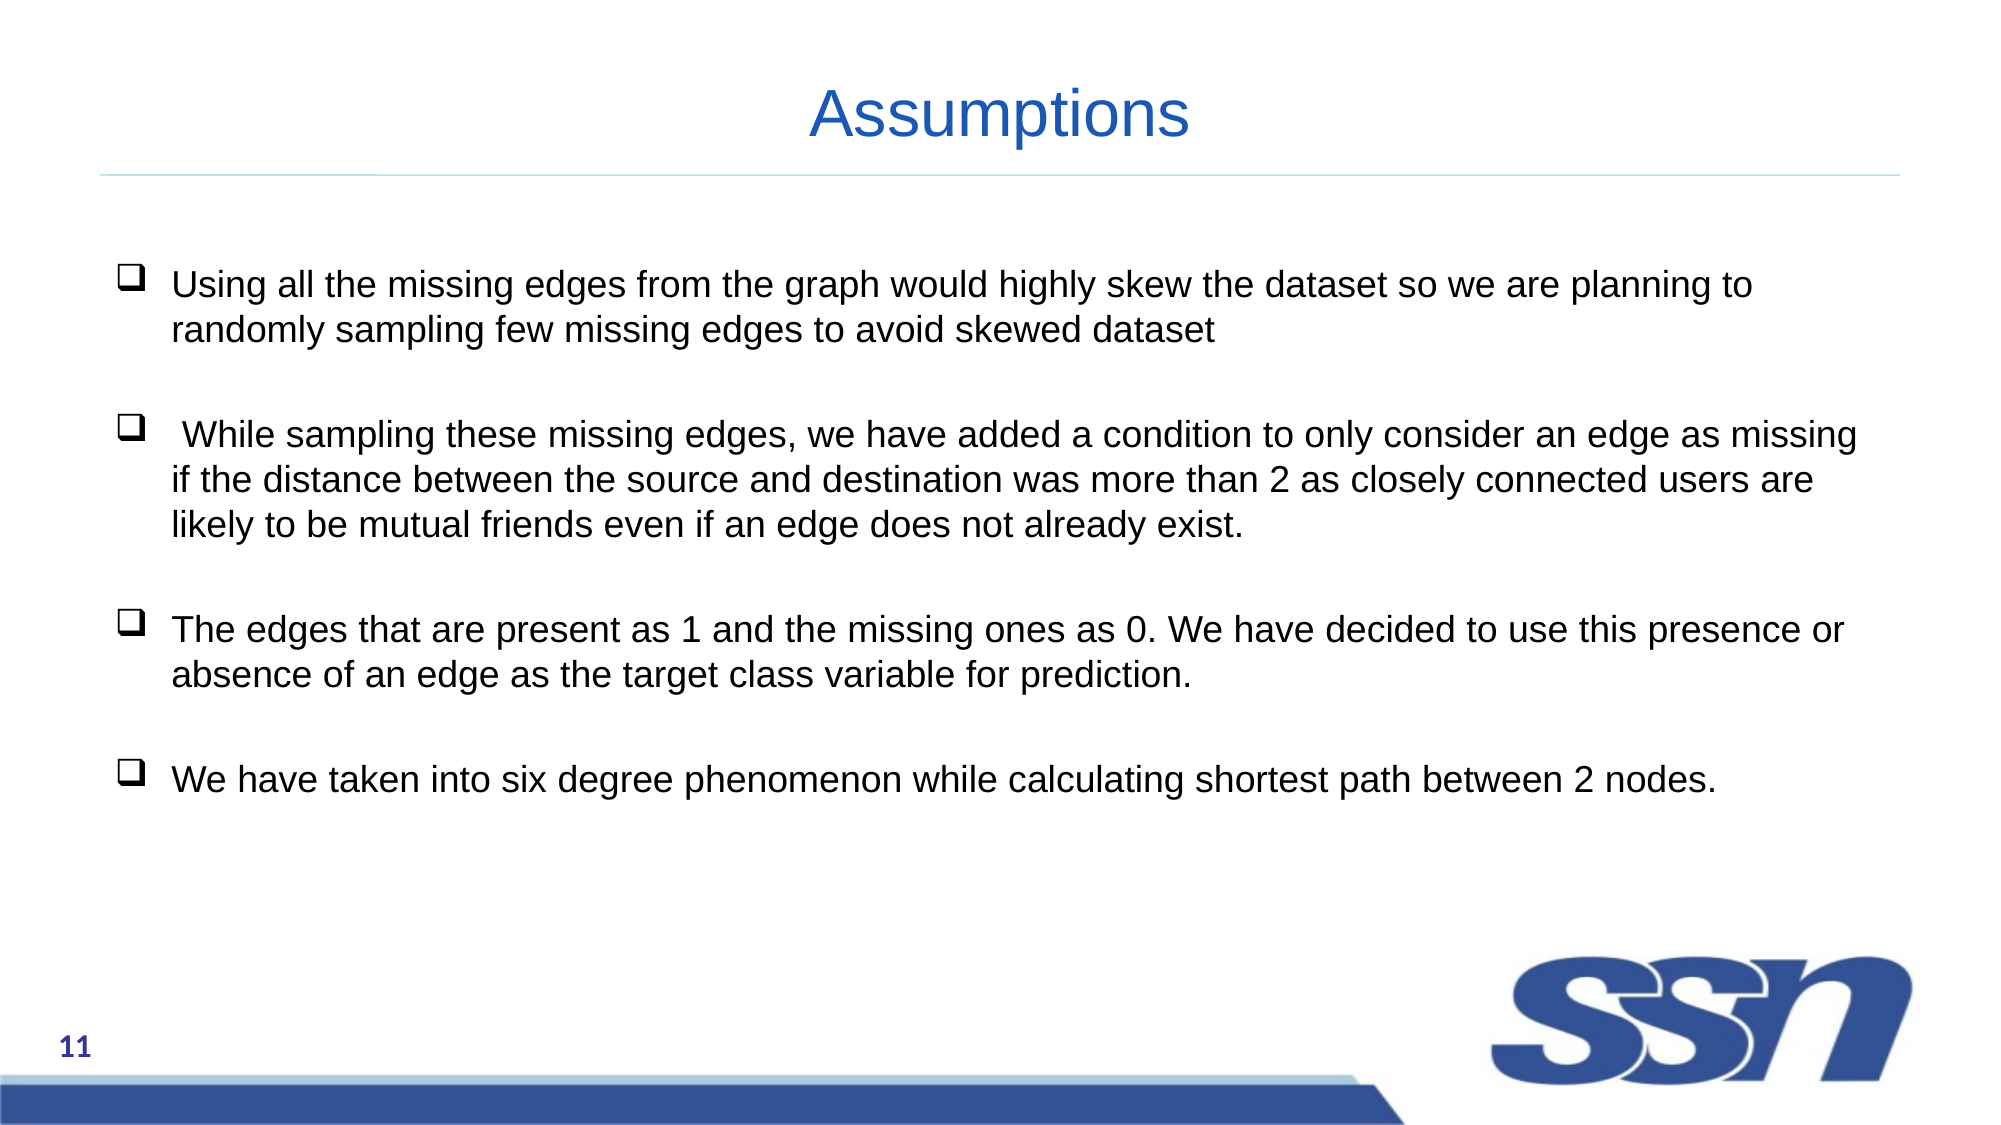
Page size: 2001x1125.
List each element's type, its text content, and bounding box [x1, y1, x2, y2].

picture [0, 913, 2000, 1125]
list Using all the missing edges from the graph would highly skew the dataset so we are planning to randomly sampling few missing edges to avoid skewed dataset While sampling these missing edges, we have added a condition to only consider an edge as missing if the distance between the source and destination was more than 2 as closely connected users are likely to be mutual friends even if an edge does not already exist. The edges that are present as 1 and the missing ones as 0. We have decided to use this presence or absence of an edge as the target class variable for prediction. We have taken into six degree phenomenon while calculating shortest path between 2 nodes. [99, 200, 1900, 1005]
title Assumptions [99, 45, 1900, 175]
